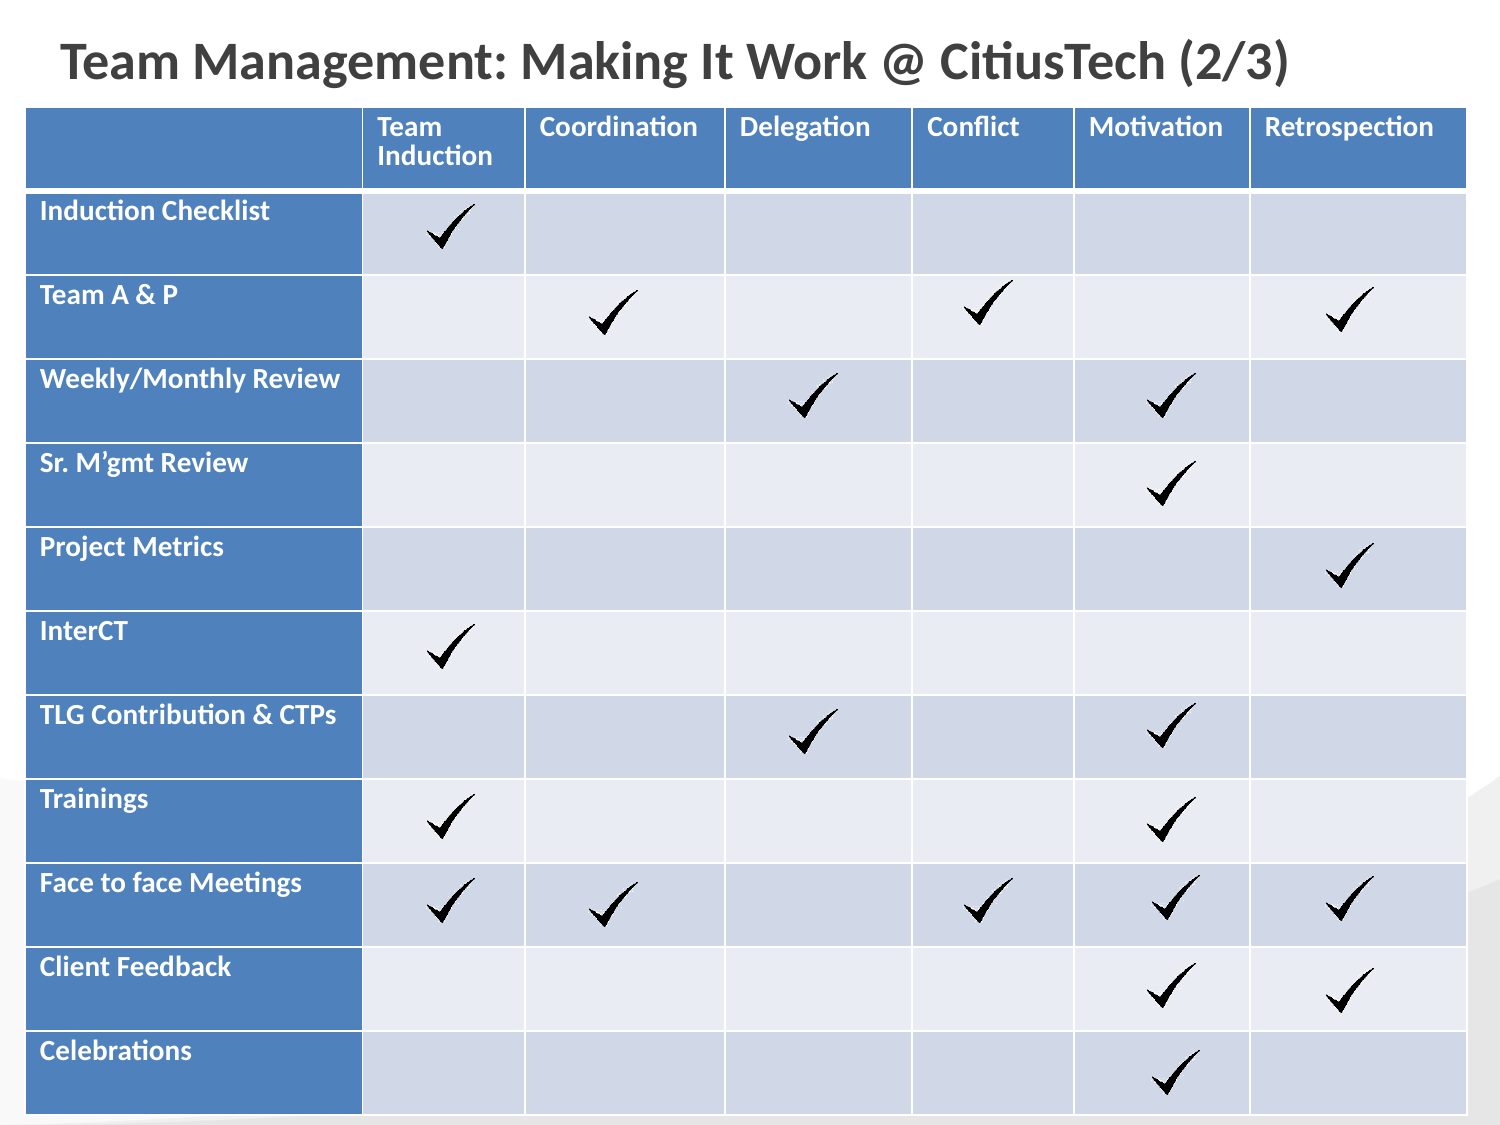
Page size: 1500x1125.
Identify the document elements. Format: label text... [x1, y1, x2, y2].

table_cell [1251, 528, 1466, 610]
table_cell [1251, 612, 1466, 694]
table_cell [913, 194, 1073, 274]
table_cell [1075, 780, 1249, 862]
table_cell [1251, 696, 1466, 778]
table_cell Team A & P [26, 276, 362, 358]
table_header [26, 108, 362, 188]
table_cell [363, 864, 524, 946]
table_cell [913, 612, 1073, 694]
table_cell Sr. M’gmt Review [26, 444, 362, 526]
table_cell [1251, 444, 1466, 526]
picture [0, 0, 1500, 1125]
table_header Retrospection [1251, 108, 1466, 188]
table_cell [726, 864, 911, 946]
table_cell [1251, 864, 1466, 946]
table_cell [526, 276, 724, 358]
table_cell Induction Checklist [26, 194, 362, 274]
table_header Team Induction [363, 108, 524, 188]
table_cell [913, 444, 1073, 526]
table_cell [726, 780, 911, 862]
table_cell [526, 948, 724, 1030]
table_cell [1251, 194, 1466, 274]
table_cell [526, 528, 724, 610]
table_header Coordination [526, 108, 724, 188]
table_cell [363, 696, 524, 778]
table_cell [363, 612, 524, 694]
table_cell [363, 194, 524, 274]
table_cell [363, 1032, 524, 1114]
table_cell [526, 780, 724, 862]
table_cell Trainings [26, 780, 362, 862]
table_cell [726, 360, 911, 442]
table_cell [1075, 696, 1249, 778]
table_cell [526, 360, 724, 442]
table_cell [363, 780, 524, 862]
table_header Delegation [726, 108, 911, 188]
table_cell [913, 780, 1073, 862]
table_cell Project Metrics [26, 528, 362, 610]
table_cell [363, 444, 524, 526]
table_cell TLG Contribution & CTPs [26, 696, 362, 778]
table_cell [726, 948, 911, 1030]
table_cell [1075, 612, 1249, 694]
table_header Motivation [1075, 108, 1249, 188]
table_cell [1075, 528, 1249, 610]
table_cell [1075, 864, 1249, 946]
table_cell [726, 194, 911, 274]
table_cell [1251, 948, 1466, 1030]
table_cell [526, 1032, 724, 1114]
table_cell [526, 194, 724, 274]
table_cell Face to face Meetings [26, 864, 362, 946]
table_cell [1075, 360, 1249, 442]
table_cell [1251, 360, 1466, 442]
table_cell [913, 1032, 1073, 1114]
table_cell Client Feedback [26, 948, 362, 1030]
table_cell Weekly/Monthly Review [26, 360, 362, 442]
table_cell InterCT [26, 612, 362, 694]
table_cell [363, 948, 524, 1030]
table_cell [726, 444, 911, 526]
table_cell [363, 360, 524, 442]
table_cell [1075, 1032, 1249, 1114]
table_cell [526, 612, 724, 694]
table_cell [1075, 276, 1249, 358]
table_cell [913, 696, 1073, 778]
table_cell [726, 696, 911, 778]
table_cell [913, 864, 1073, 946]
table_cell [1075, 194, 1249, 274]
table_cell [526, 864, 724, 946]
table_cell [726, 1032, 911, 1114]
table_cell [526, 696, 724, 778]
table_cell [913, 360, 1073, 442]
table_cell [1251, 276, 1466, 358]
title Team Management: Making It Work @ CitiusTech (2/3) [45, 18, 1450, 106]
table_cell [1251, 1032, 1466, 1114]
table_cell [913, 276, 1073, 358]
table_cell [363, 528, 524, 610]
table_cell Celebrations [26, 1032, 362, 1114]
table_cell [726, 528, 911, 610]
table_cell [1075, 444, 1249, 526]
table_cell [913, 528, 1073, 610]
table_cell [1075, 948, 1249, 1030]
table_cell [1251, 780, 1466, 862]
table_cell [726, 612, 911, 694]
table_cell [726, 276, 911, 358]
table_cell [363, 276, 524, 358]
table_cell [913, 948, 1073, 1030]
table_cell [526, 444, 724, 526]
table_header Conflict [913, 108, 1073, 188]
